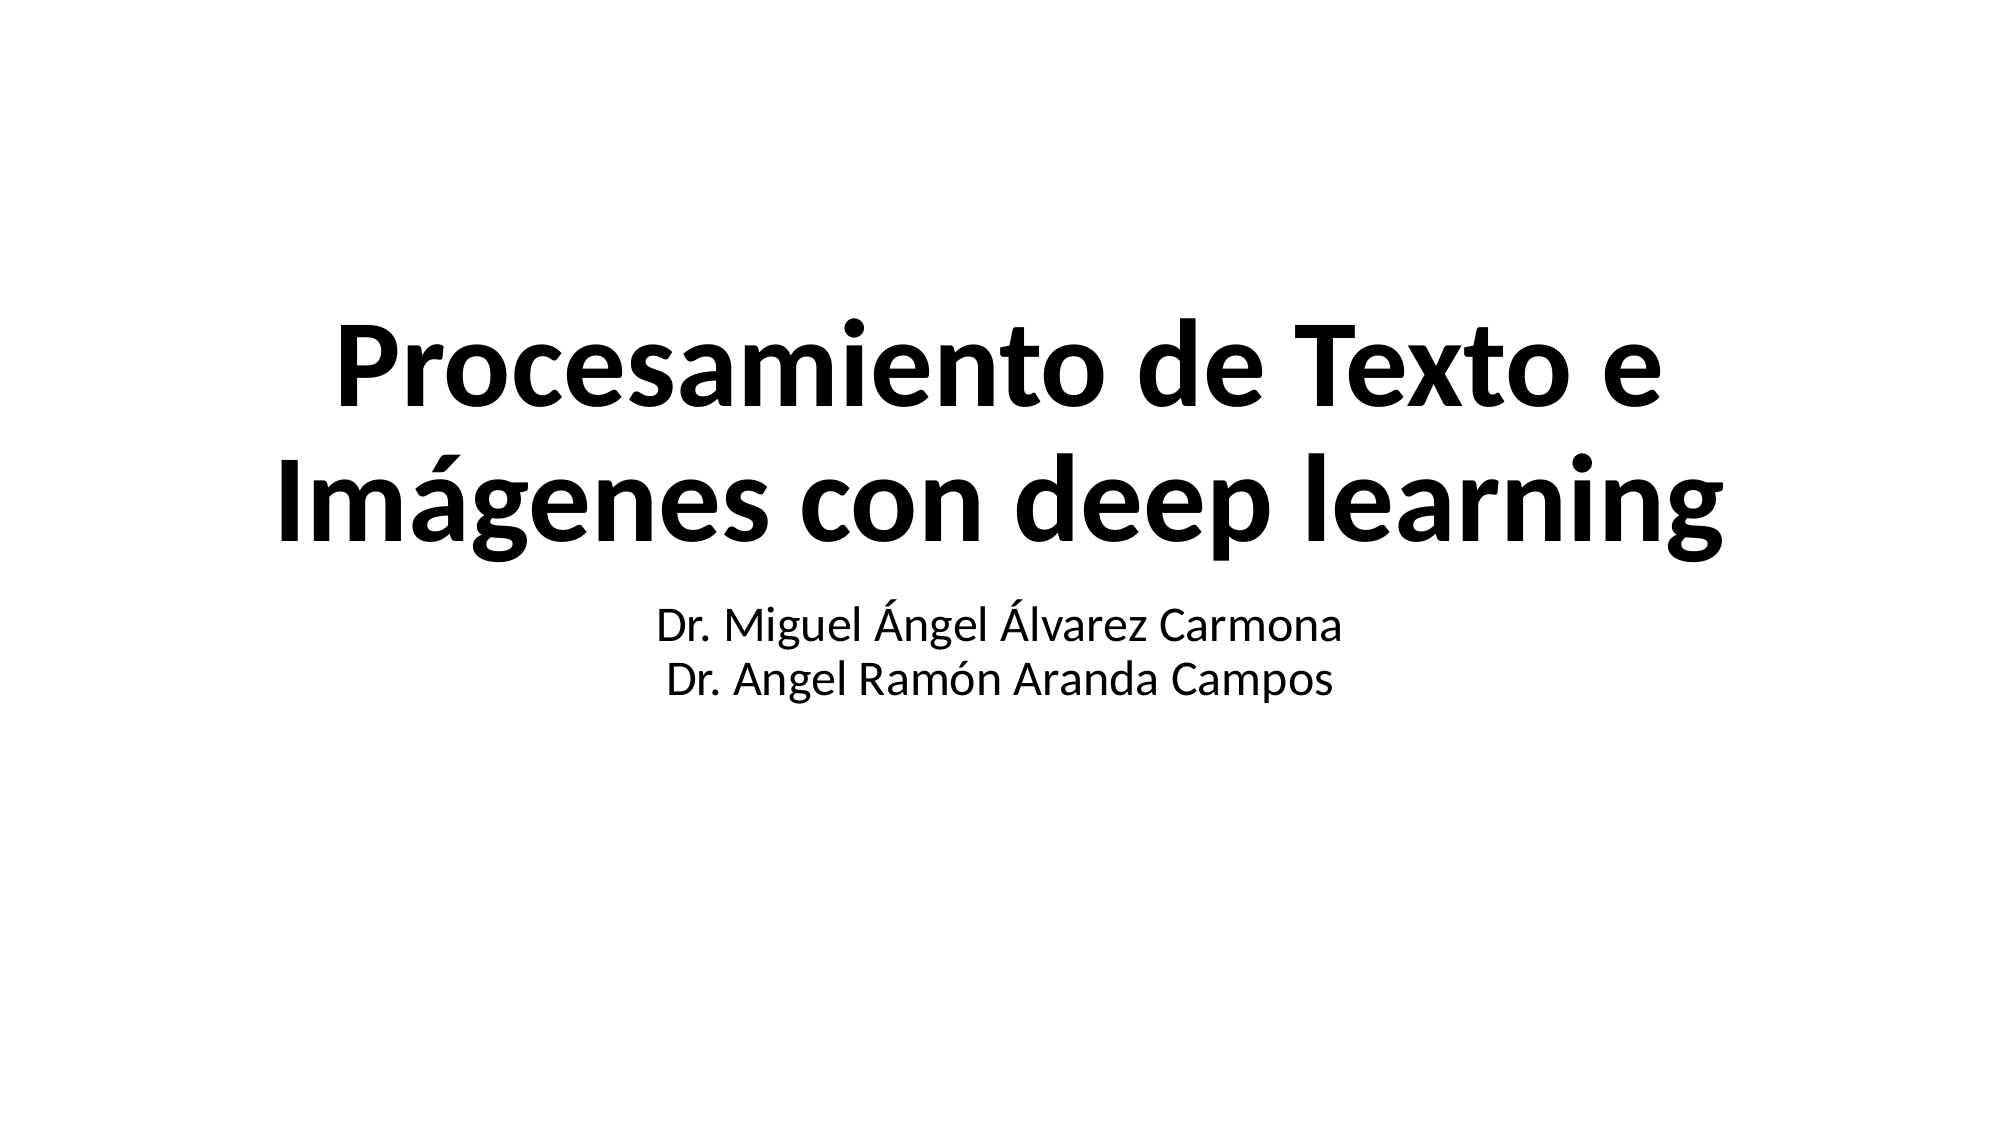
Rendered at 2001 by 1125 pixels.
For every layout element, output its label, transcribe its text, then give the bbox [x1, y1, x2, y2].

title Procesamiento de Texto e Imágenes con deep learning [249, 184, 1750, 576]
subtitle Dr. Miguel Ángel Álvarez Carmona Dr. Angel Ramón Aranda Campos [249, 590, 1750, 863]
